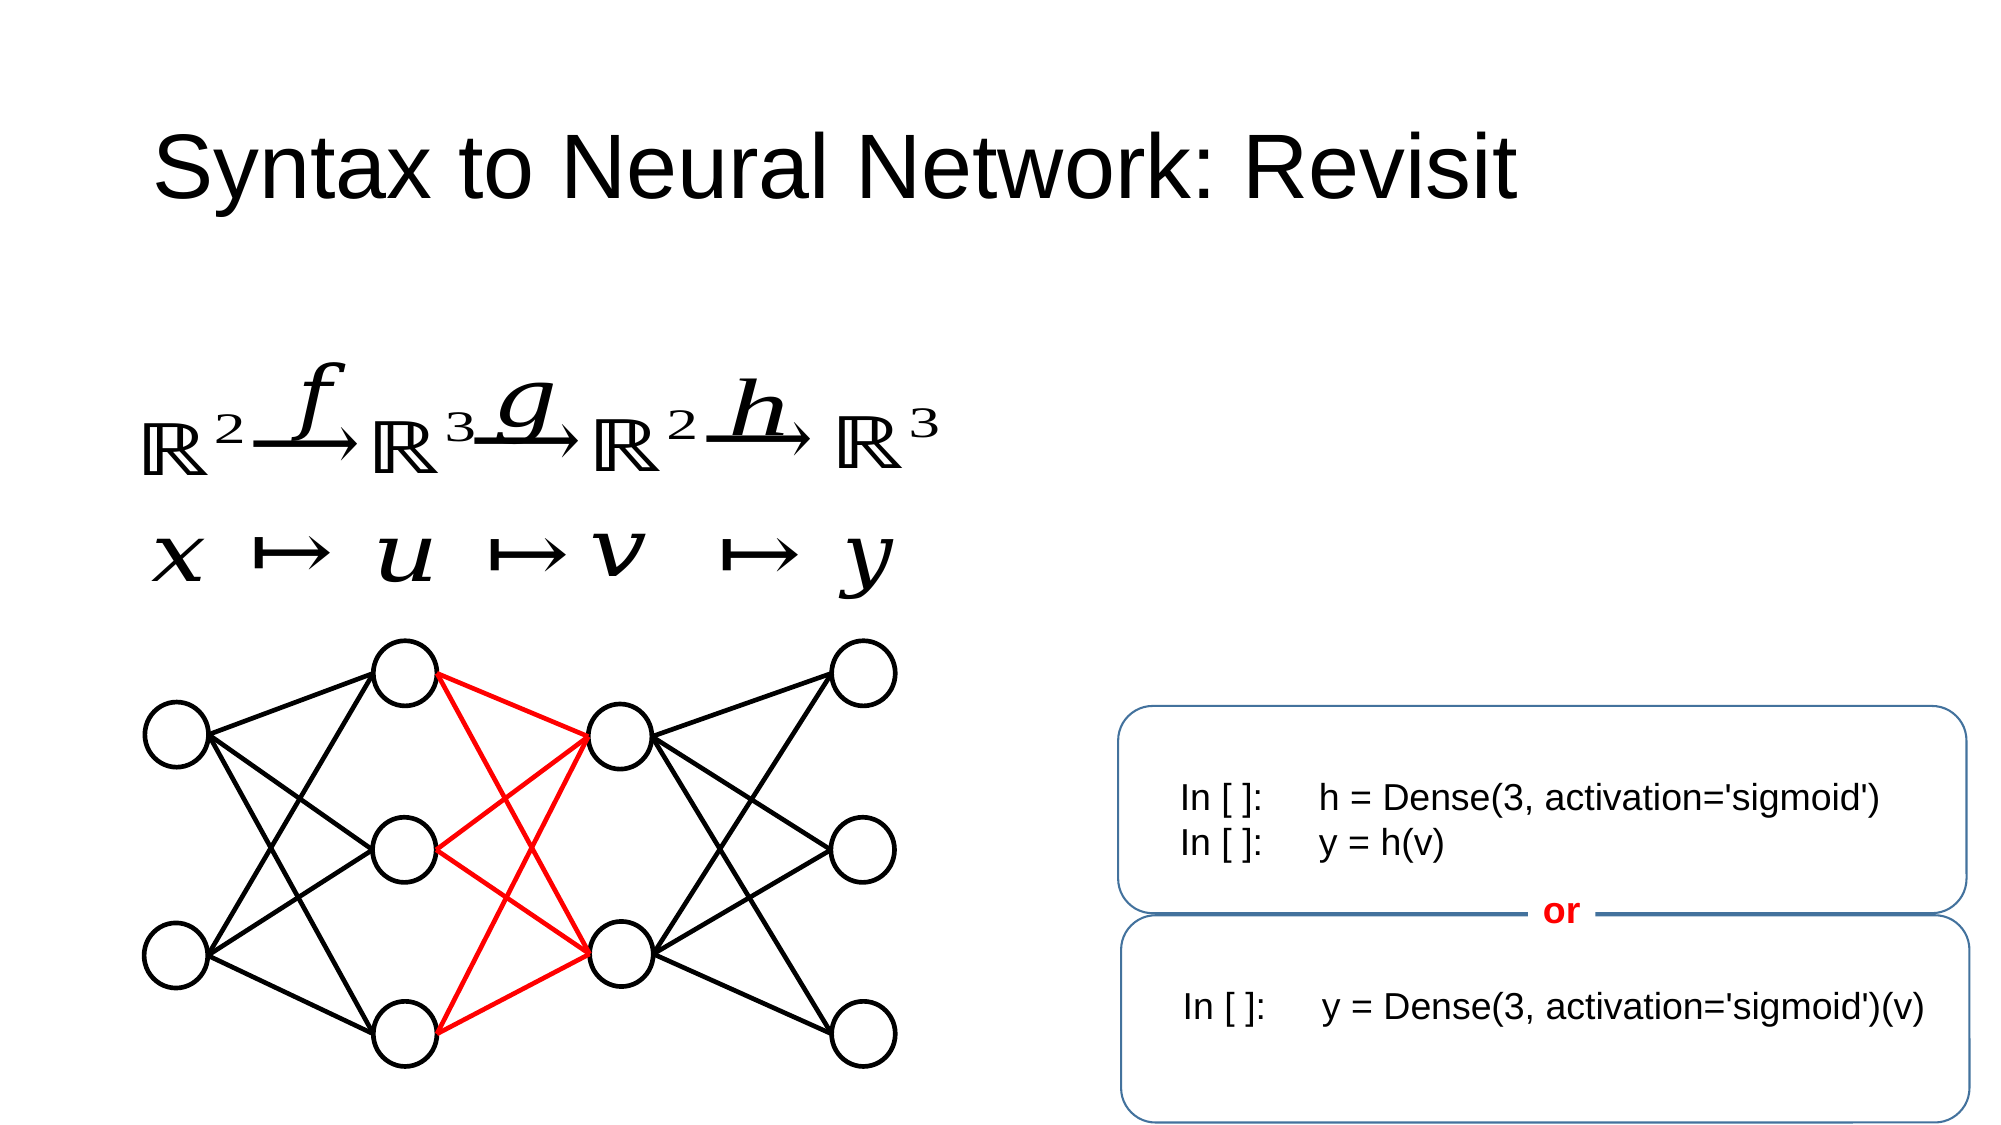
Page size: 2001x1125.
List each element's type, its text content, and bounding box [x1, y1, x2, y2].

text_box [436, 955, 590, 1034]
text_box [590, 702, 651, 771]
text_box [374, 816, 436, 884]
text_box [372, 639, 438, 707]
text_box [590, 920, 651, 988]
text_box [832, 816, 896, 884]
text_box [372, 1000, 438, 1068]
text_box In [ ]: y = Dense(3, activation='sigmoid')(v) [1121, 929, 2000, 1080]
text_box [1123, 704, 1961, 720]
text_box [1596, 914, 1964, 929]
text_box In [ ]: h = Dense(3, activation='sigmoid') In [ ]: y = h(v) [1118, 720, 2000, 961]
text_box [207, 673, 374, 956]
text_box or [1528, 878, 1596, 939]
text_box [653, 673, 832, 955]
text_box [653, 955, 832, 1034]
text_box [1120, 941, 1971, 1124]
text_box [830, 1000, 897, 1068]
text_box [143, 921, 207, 990]
text_box [1126, 914, 1528, 929]
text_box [436, 673, 590, 955]
text_box [143, 701, 207, 769]
text_box [830, 639, 897, 707]
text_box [207, 956, 374, 1034]
title Syntax to Neural Network: Revisit [137, 59, 1863, 278]
